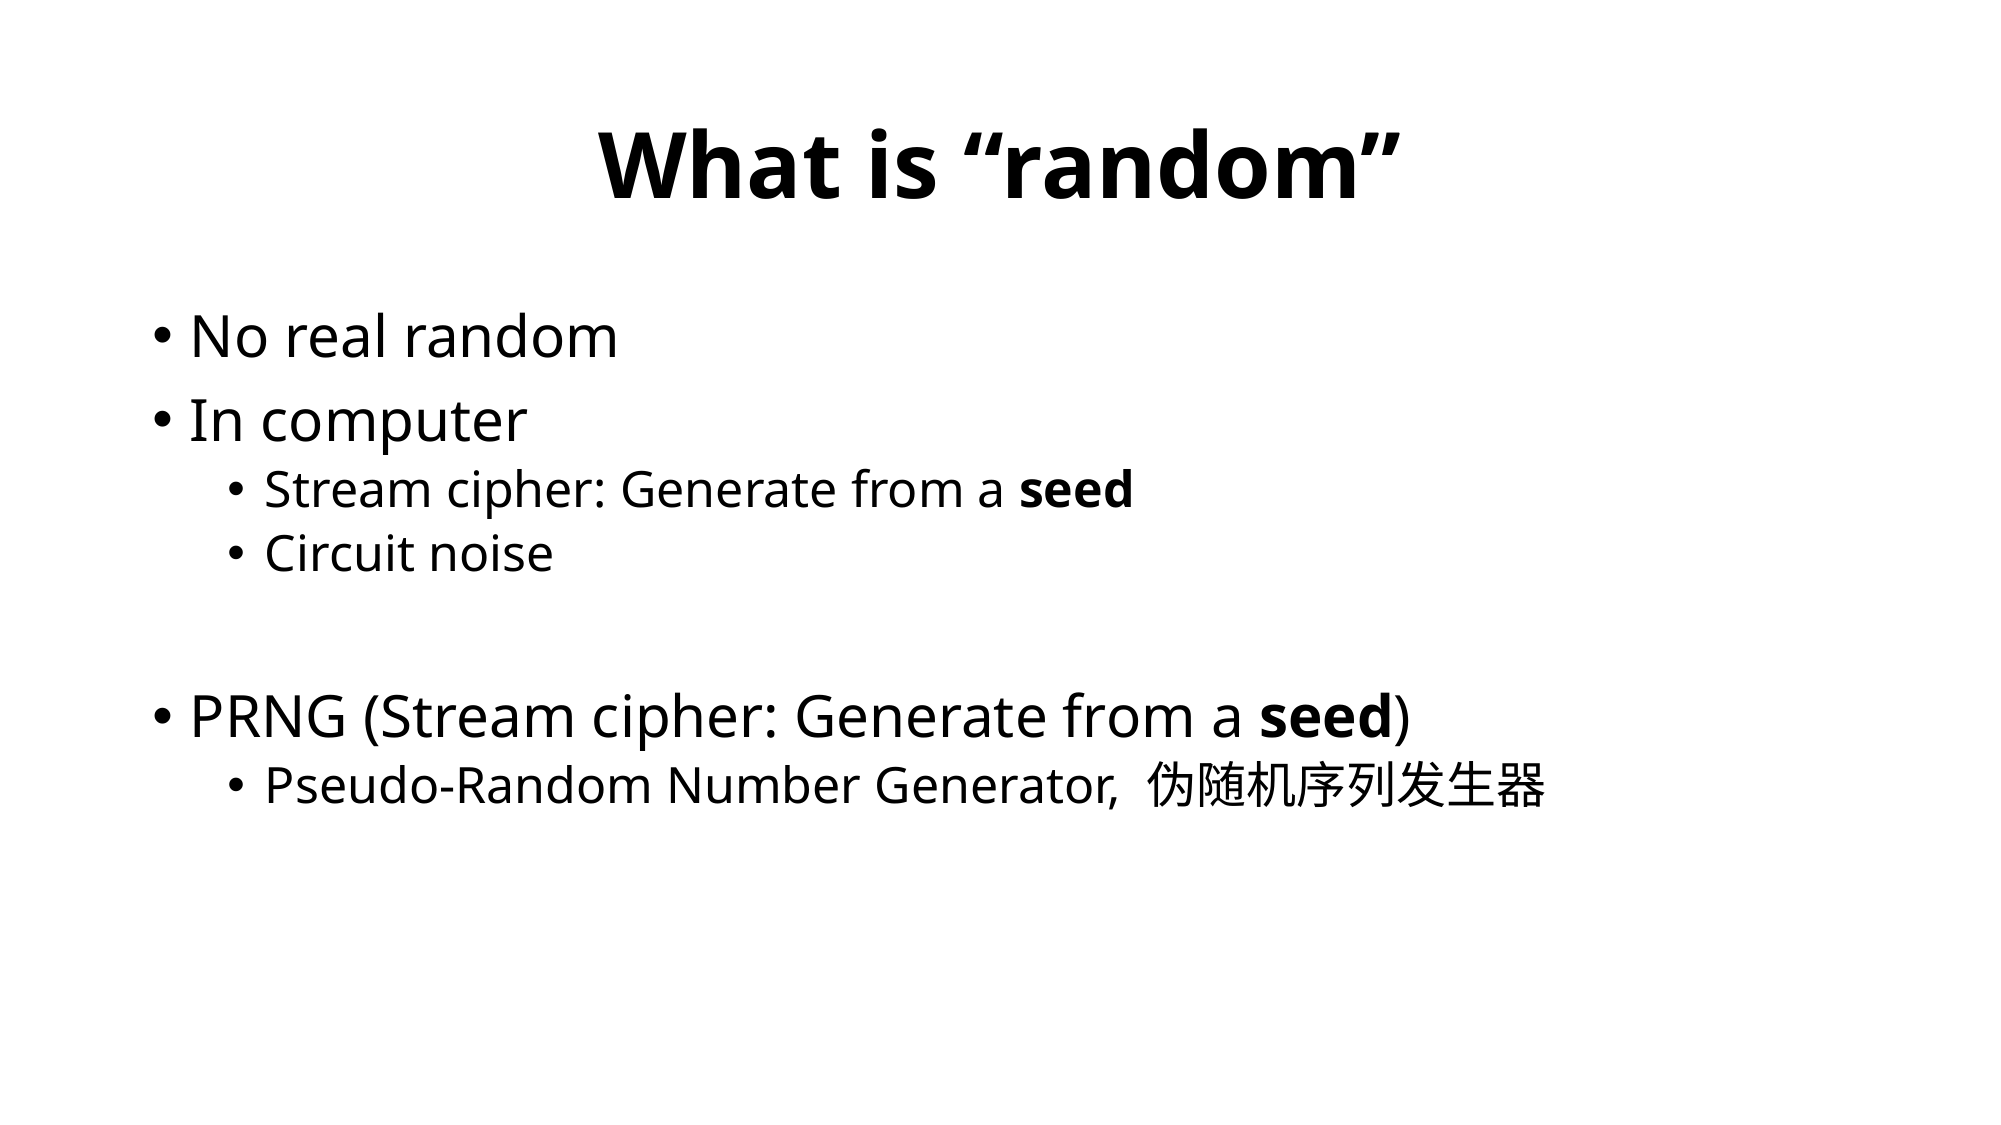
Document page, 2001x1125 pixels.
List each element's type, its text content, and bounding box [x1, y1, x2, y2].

title What is “random” [137, 59, 1863, 278]
list No real random In computer Stream cipher: Generate from a seed Circuit noise PRNG (Stream cipher: Generate from a seed) Pseudo-Random Number Generator, 伪随机序列发生器 [137, 299, 1863, 1014]
